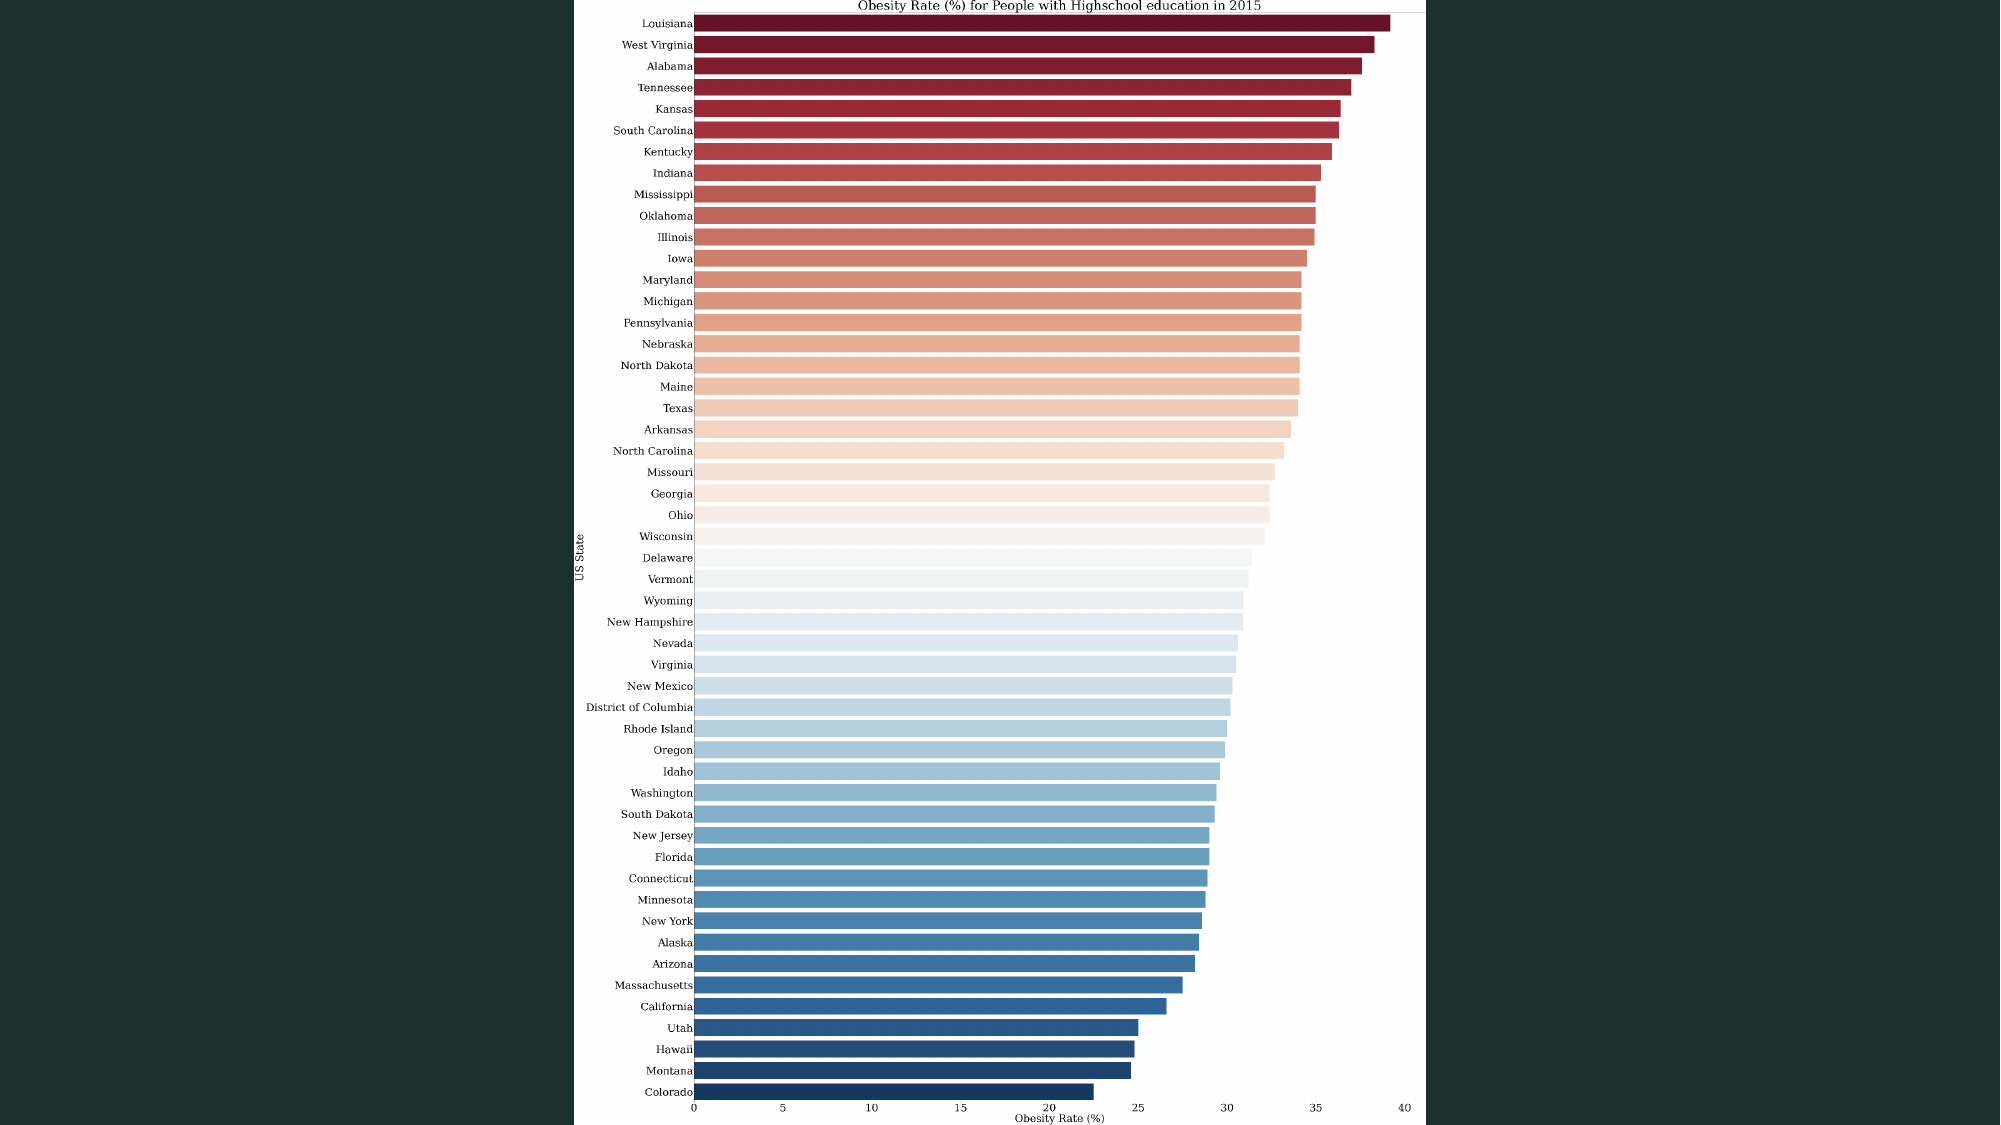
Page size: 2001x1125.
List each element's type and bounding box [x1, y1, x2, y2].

picture [574, 0, 1426, 1125]
